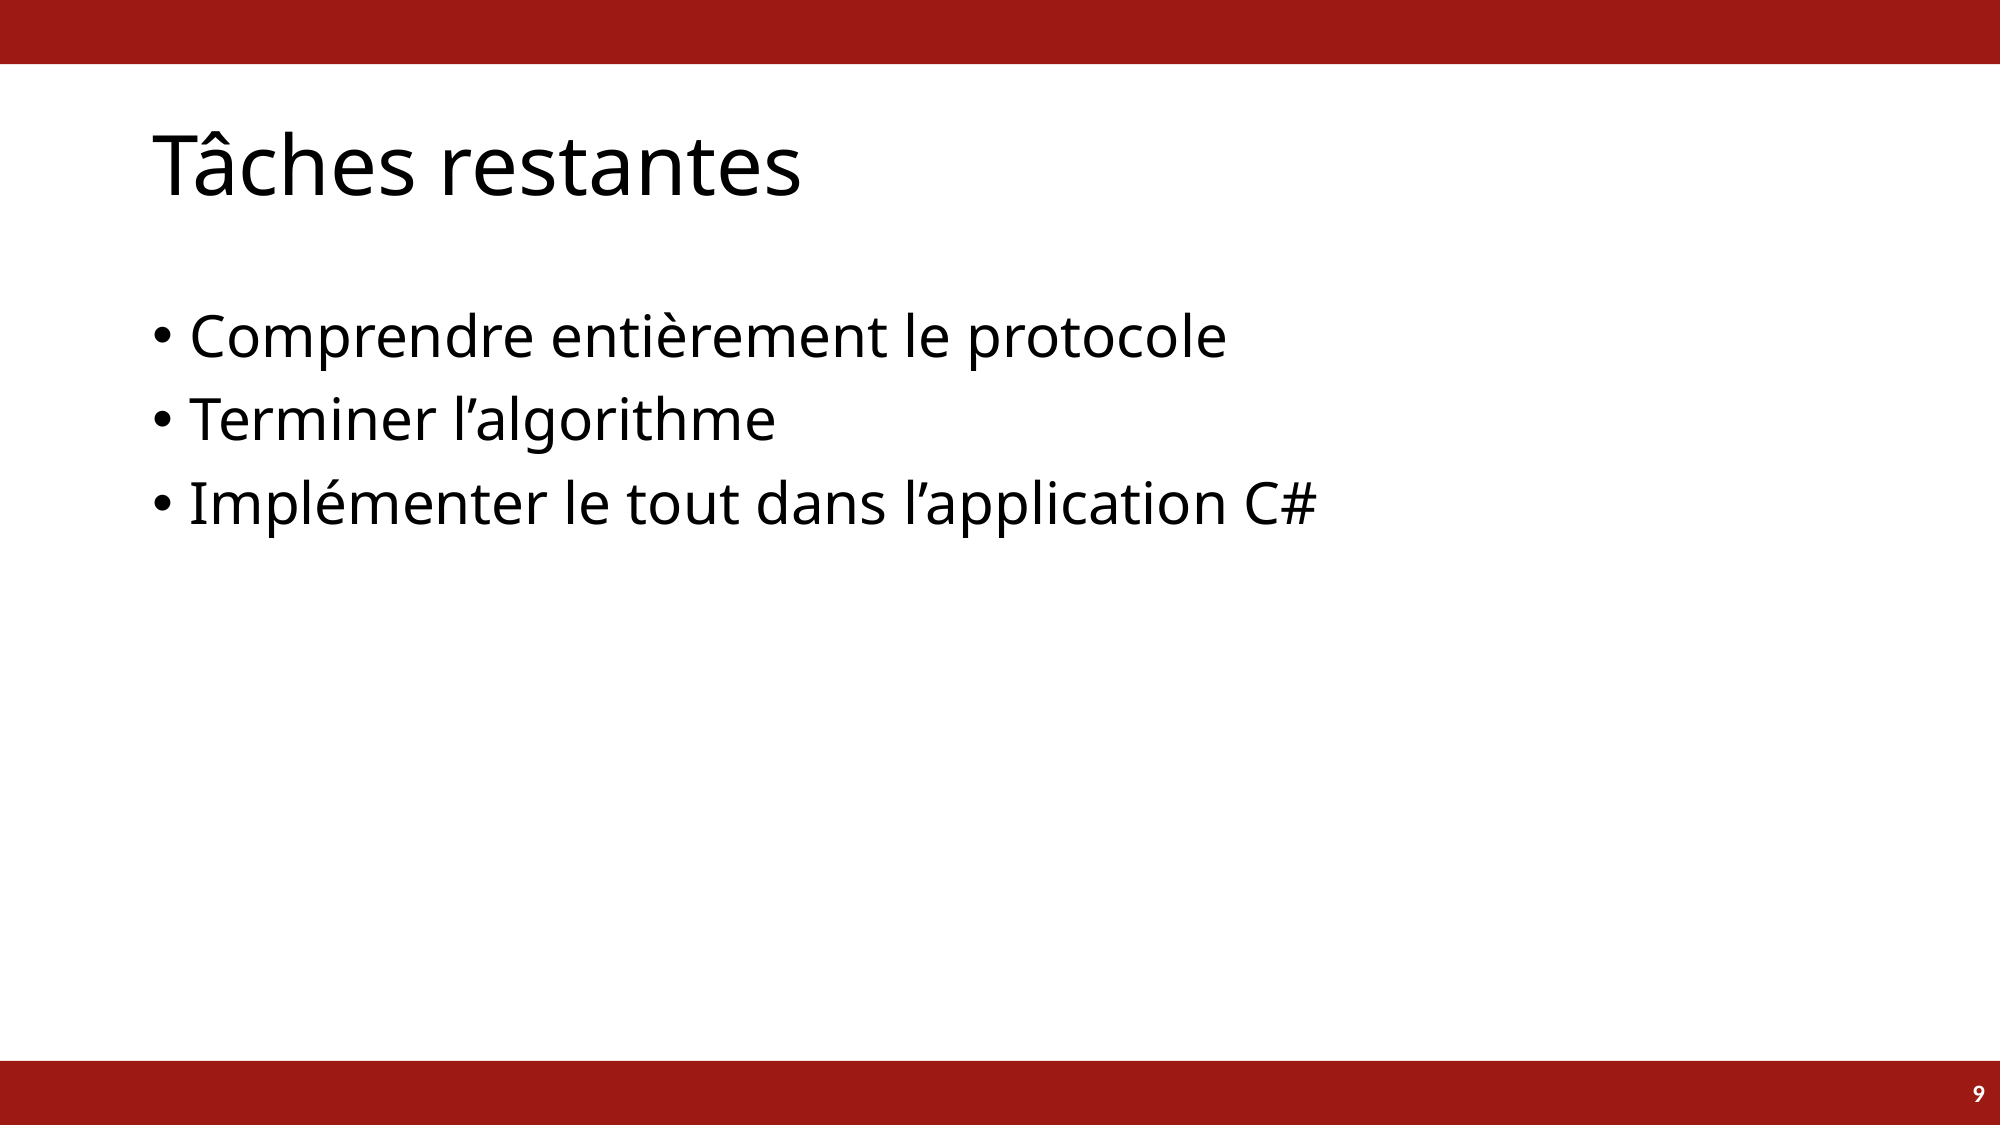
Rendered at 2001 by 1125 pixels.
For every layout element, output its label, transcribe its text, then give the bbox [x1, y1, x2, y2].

list Comprendre entièrement le protocole Terminer l’algorithme Implémenter le tout dans l’application C# [137, 299, 1908, 1014]
slide_number 9 [1550, 1060, 2000, 1125]
text_box [0, 0, 2000, 65]
title Tâches restantes [137, 65, 1863, 278]
text_box [0, 1060, 1550, 1125]
